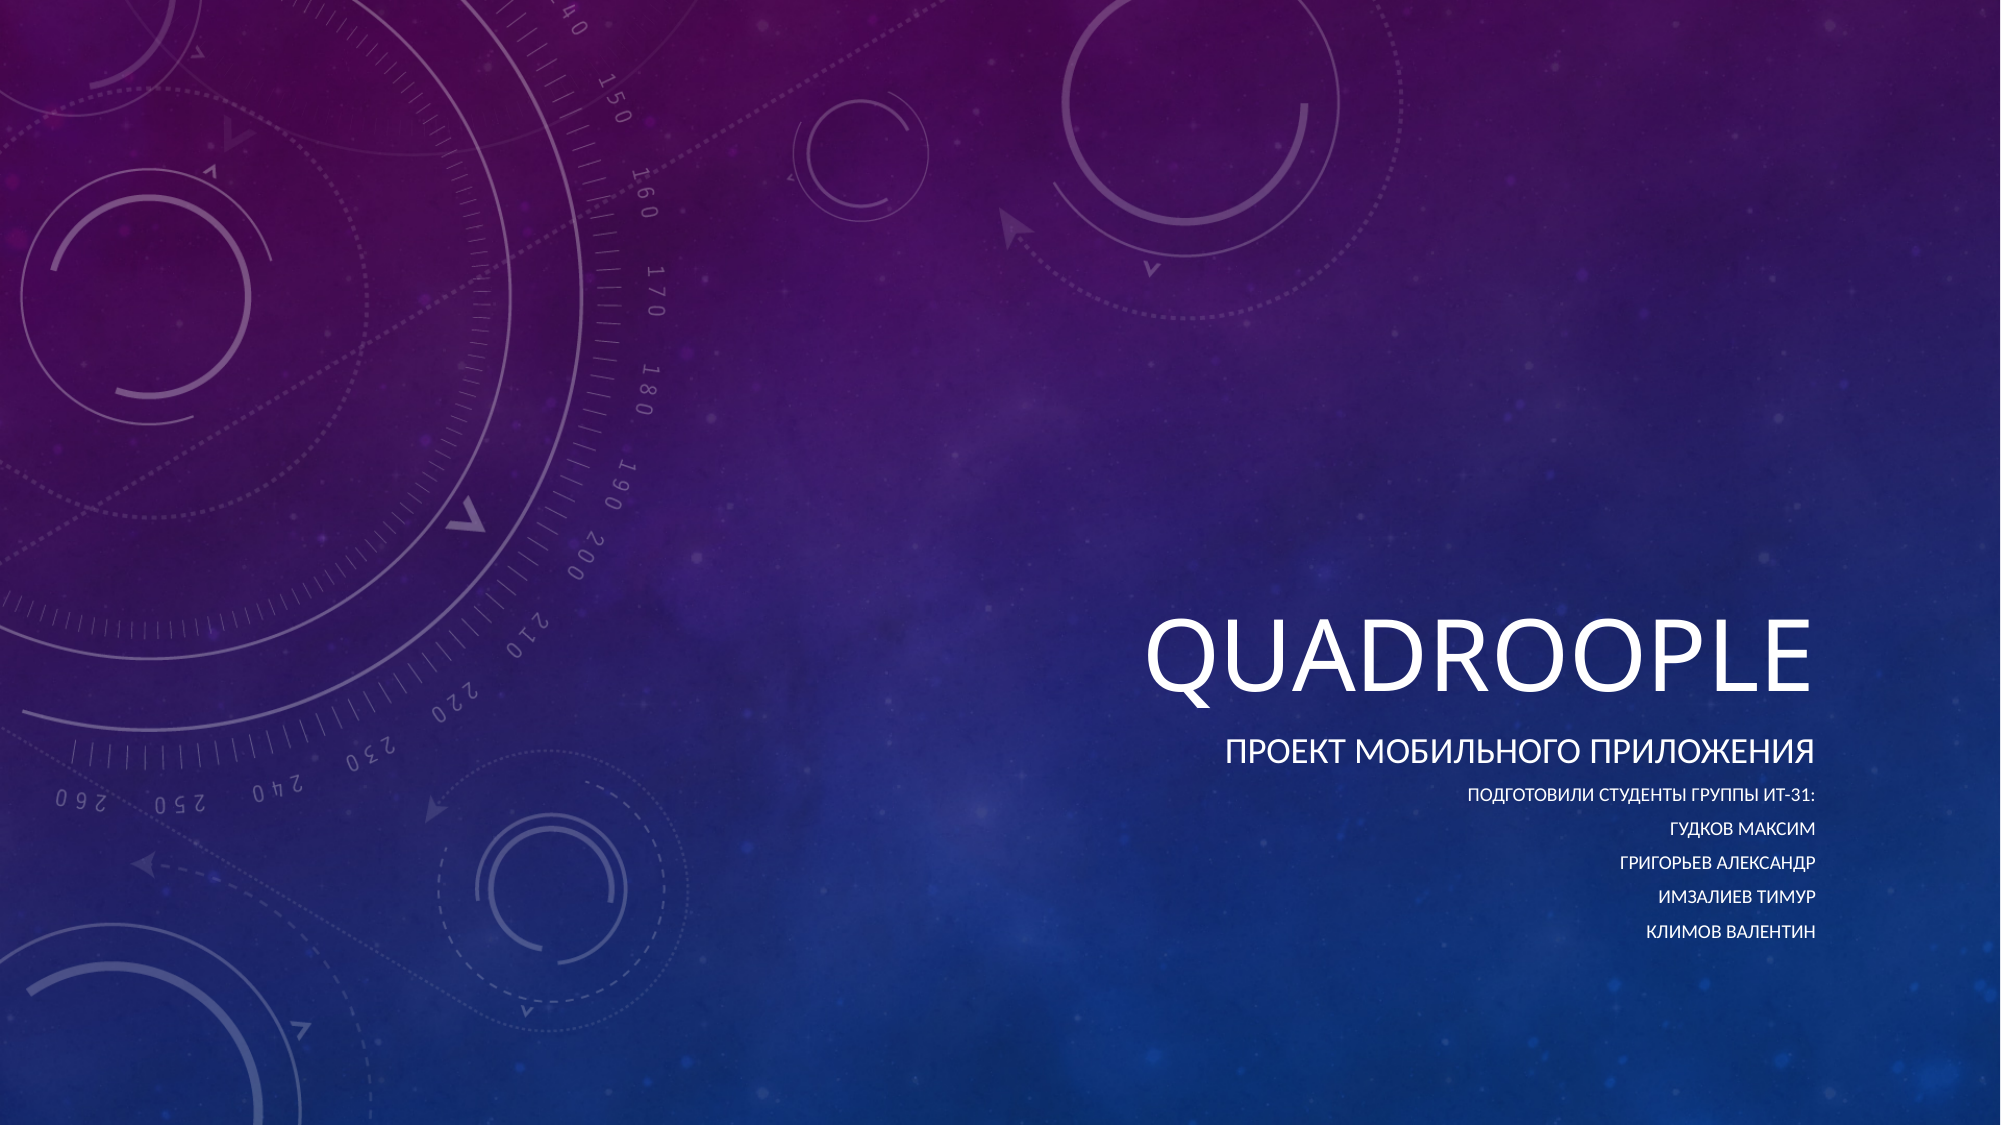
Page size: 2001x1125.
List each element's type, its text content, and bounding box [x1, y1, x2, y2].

title Quadroople [650, 322, 1831, 719]
picture [0, 0, 2001, 1125]
subtitle Проект мобильного приложения Подготовили студенты группы ит-31: Гудков Максим Григорьев Александр Имзалиев Тимур Климов Валентин [650, 719, 1831, 950]
